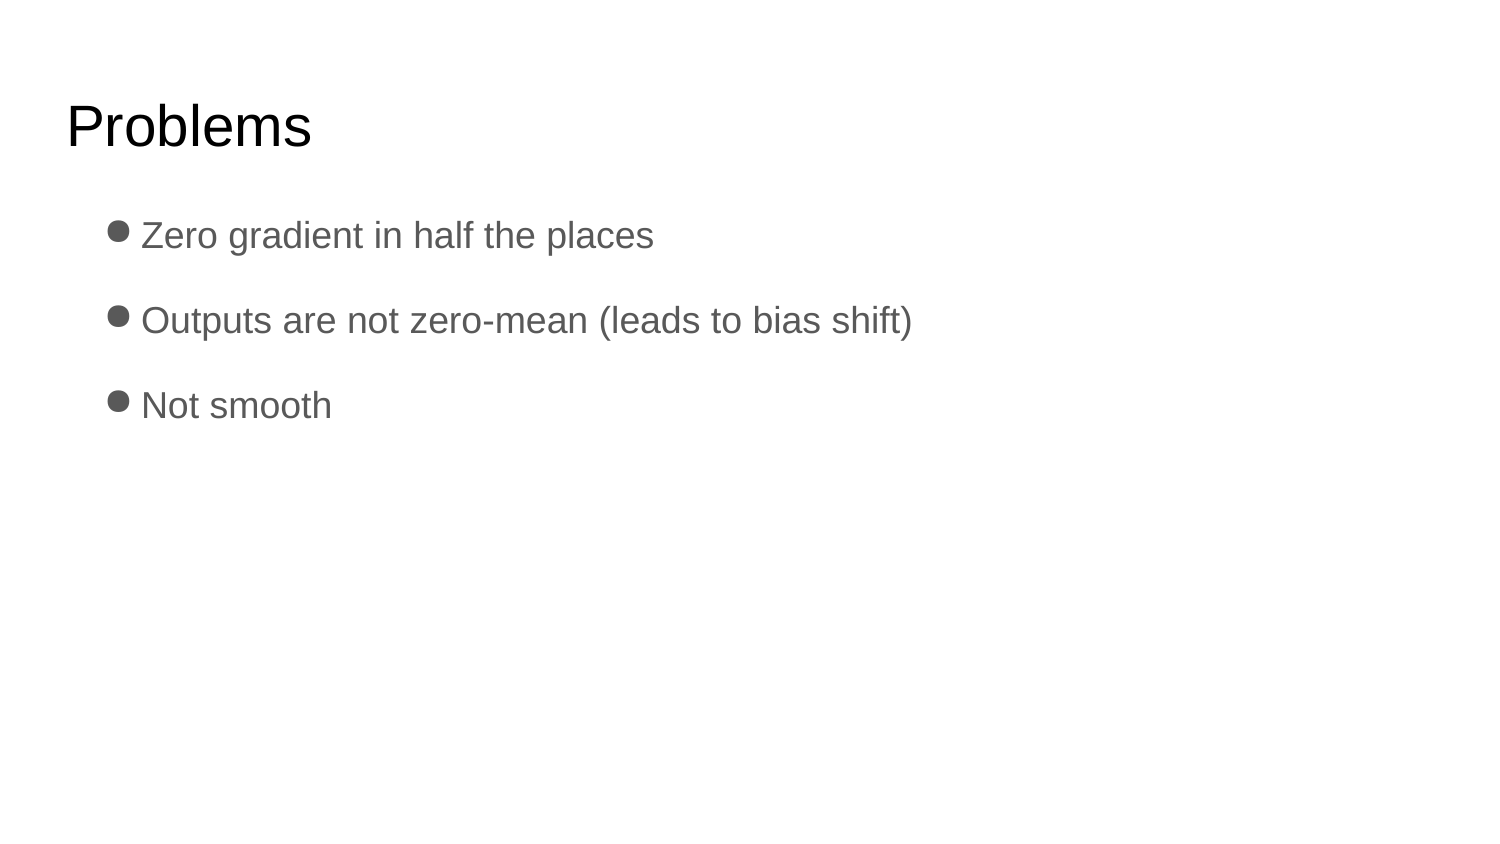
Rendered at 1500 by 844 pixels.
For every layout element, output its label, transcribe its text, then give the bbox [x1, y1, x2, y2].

list Zero gradient in half the places Outputs are not zero-mean (leads to bias shift) Not smooth [51, 189, 1449, 750]
title Problems [51, 72, 1449, 167]
